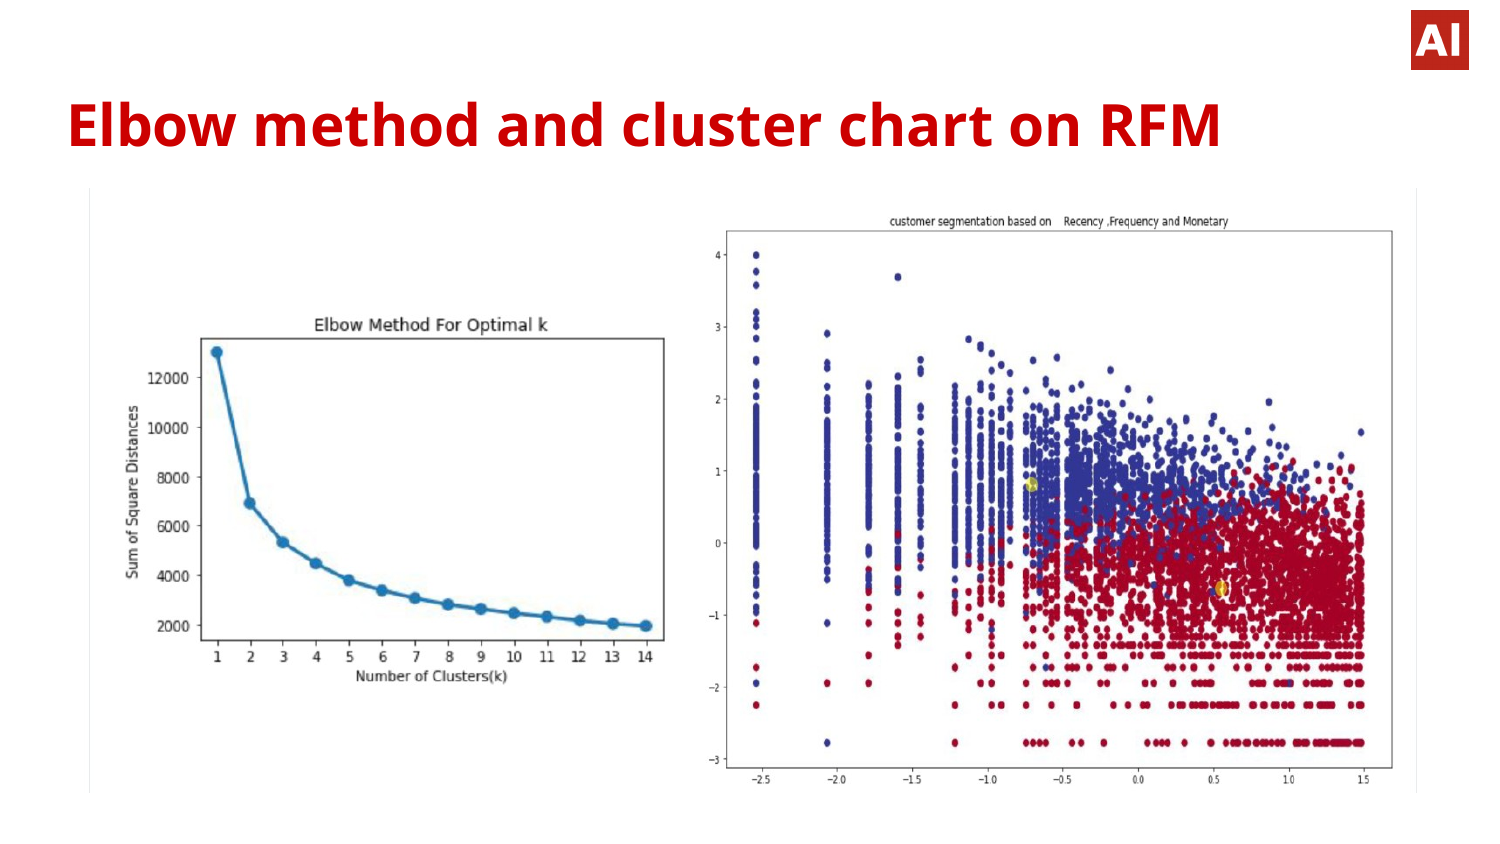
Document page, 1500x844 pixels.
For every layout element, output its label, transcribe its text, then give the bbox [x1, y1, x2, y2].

picture [82, 188, 1418, 793]
picture [1411, 10, 1469, 70]
title Elbow method and cluster chart on RFM [51, 72, 1449, 167]
